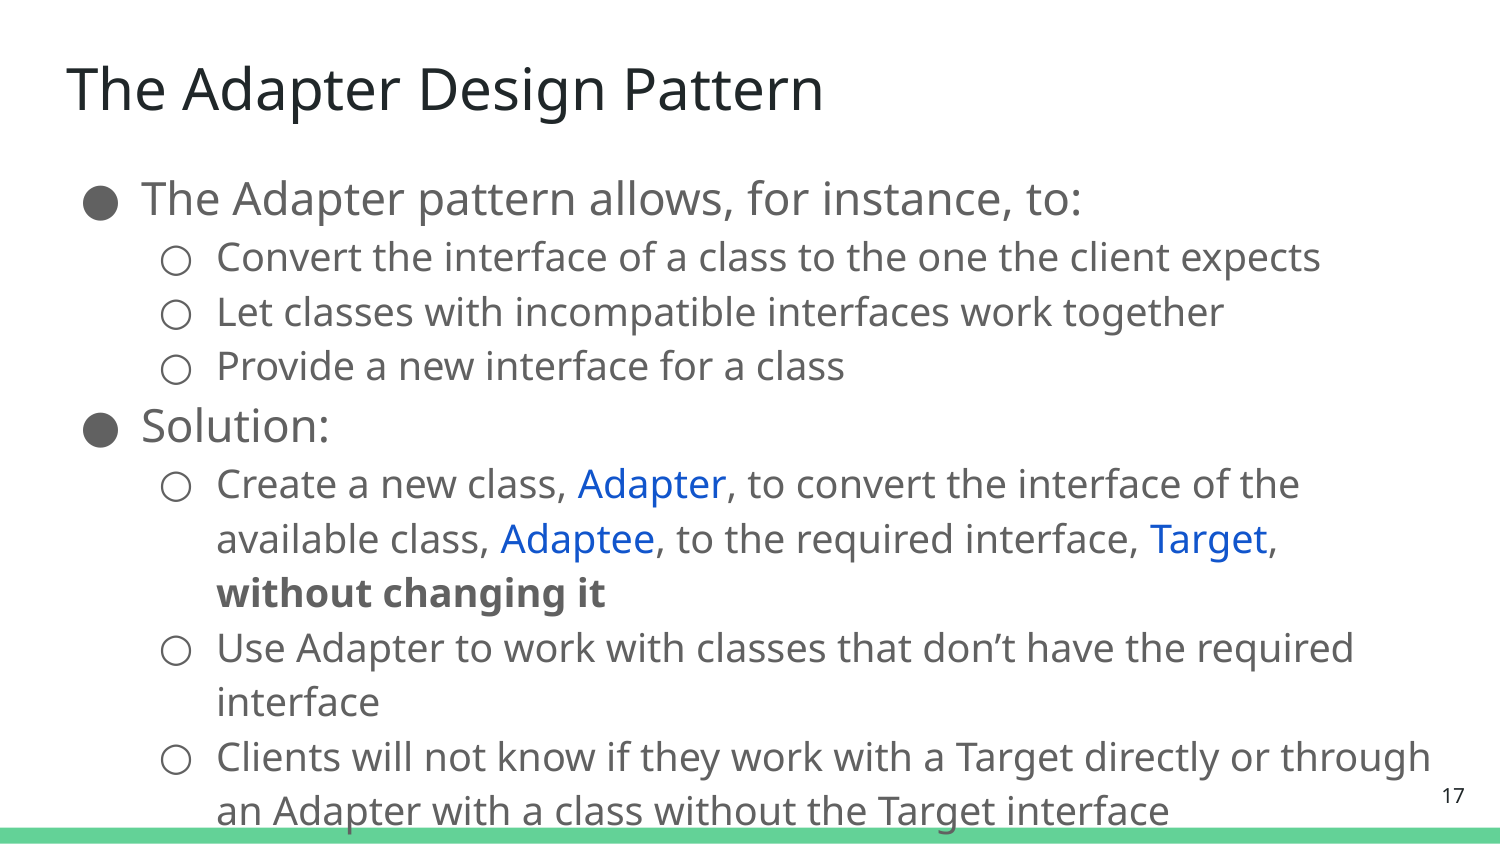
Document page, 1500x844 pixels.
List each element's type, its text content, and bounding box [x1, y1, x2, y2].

slide_number ‹#› [1389, 764, 1480, 830]
list The Adapter pattern allows, for instance, to: Convert the interface of a class to the one the client expects Let classes with incompatible interfaces work together Provide a new interface for a class Solution: Create a new class, Adapter, to convert the interface of the available class, Adaptee, to the required interface, Target, without changing it Use Adapter to work with classes that don’t have the required interface Clients will not know if they work with a Target directly or through an Adapter with a class without the Target interface [51, 146, 1449, 789]
title The Adapter Design Pattern [51, 36, 1449, 131]
